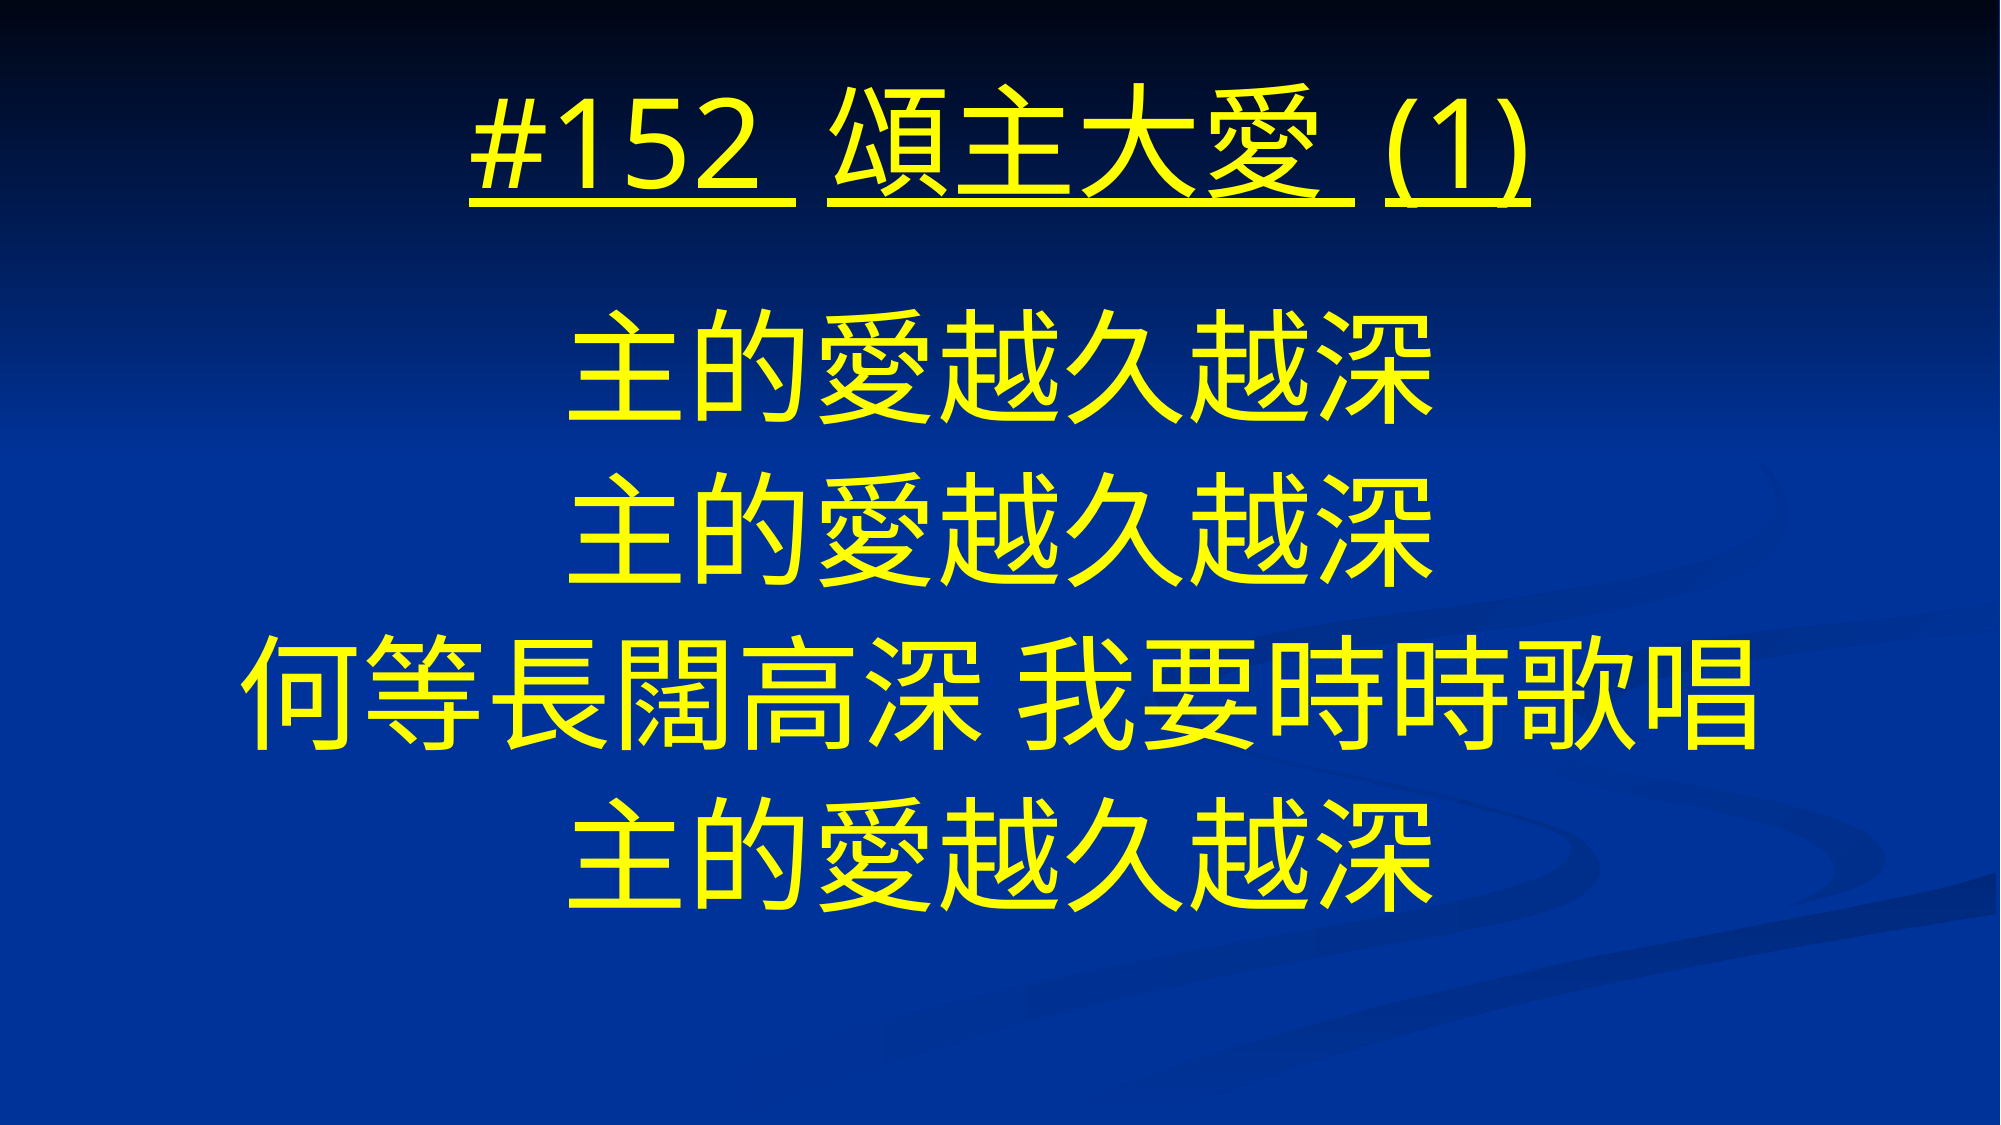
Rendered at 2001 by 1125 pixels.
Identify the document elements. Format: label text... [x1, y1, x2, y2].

title #152 頌主大愛 (1) [99, 45, 1900, 233]
list 主的愛越久越深 主的愛越久越深 何等長闊高深 我要時時歌唱 主的愛越久越深 [54, 282, 1945, 1025]
